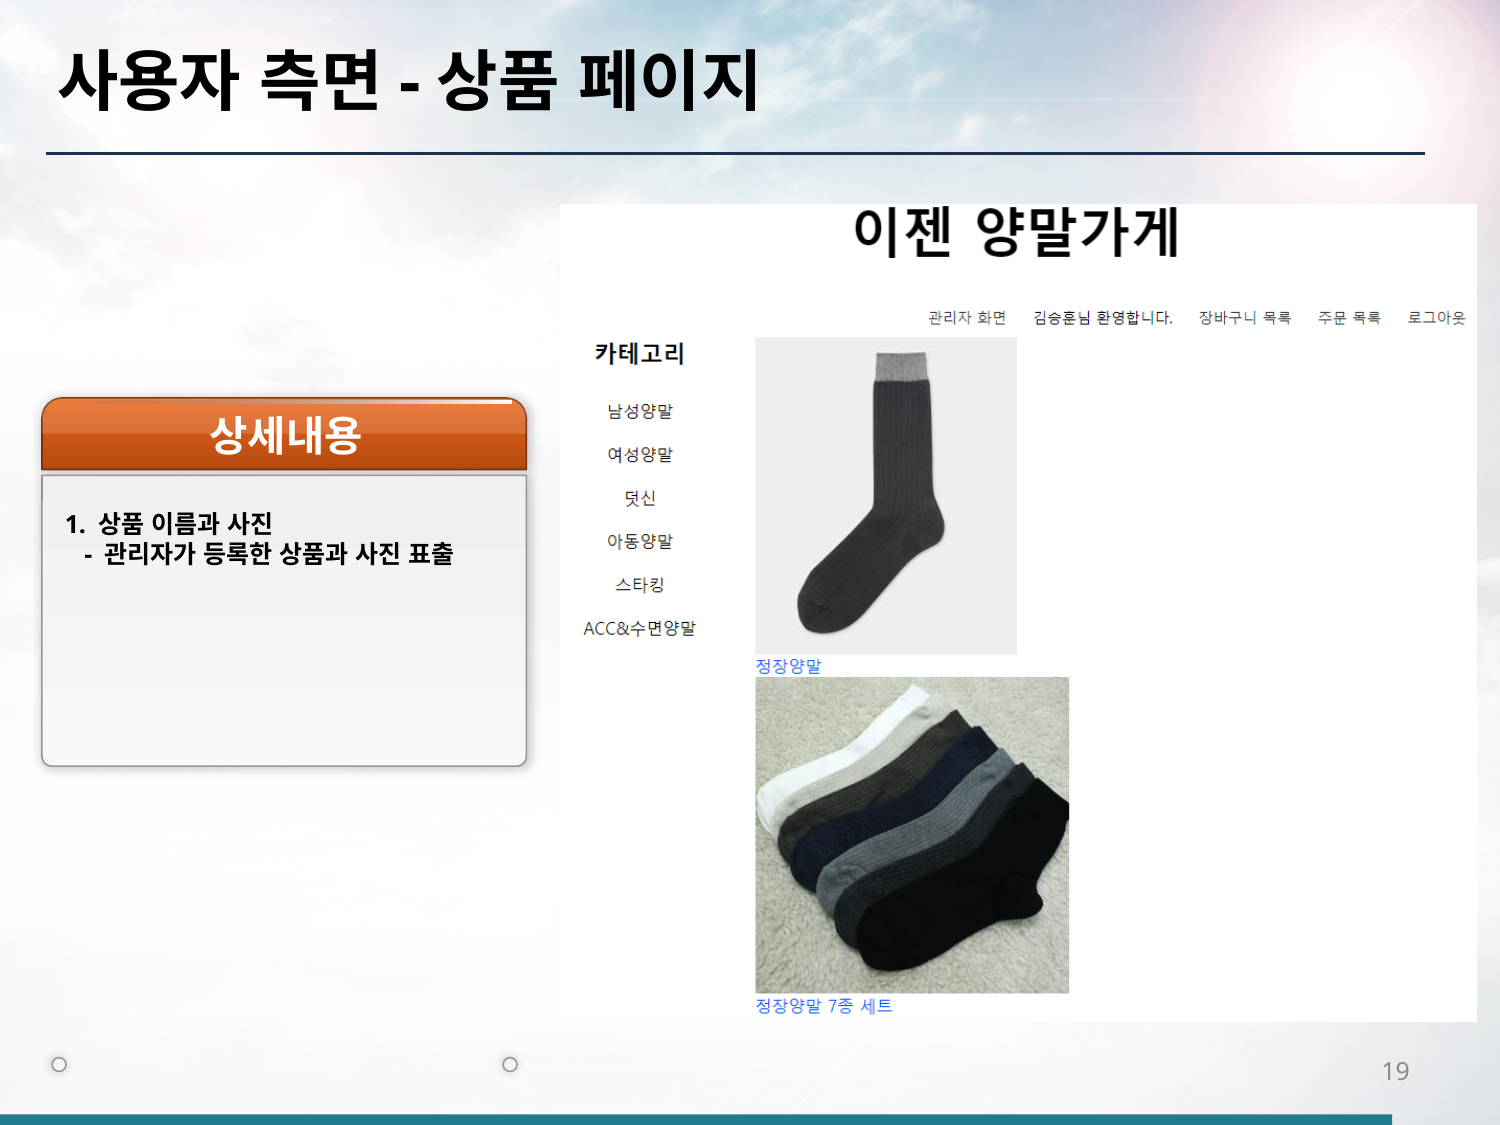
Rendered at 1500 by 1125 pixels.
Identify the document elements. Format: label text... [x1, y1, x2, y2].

picture [0, 0, 1500, 1125]
title 사용자 측면-상품 페이지 [41, 6, 1442, 152]
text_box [41, 397, 527, 1072]
slide_number 19 [1074, 1042, 1425, 1103]
